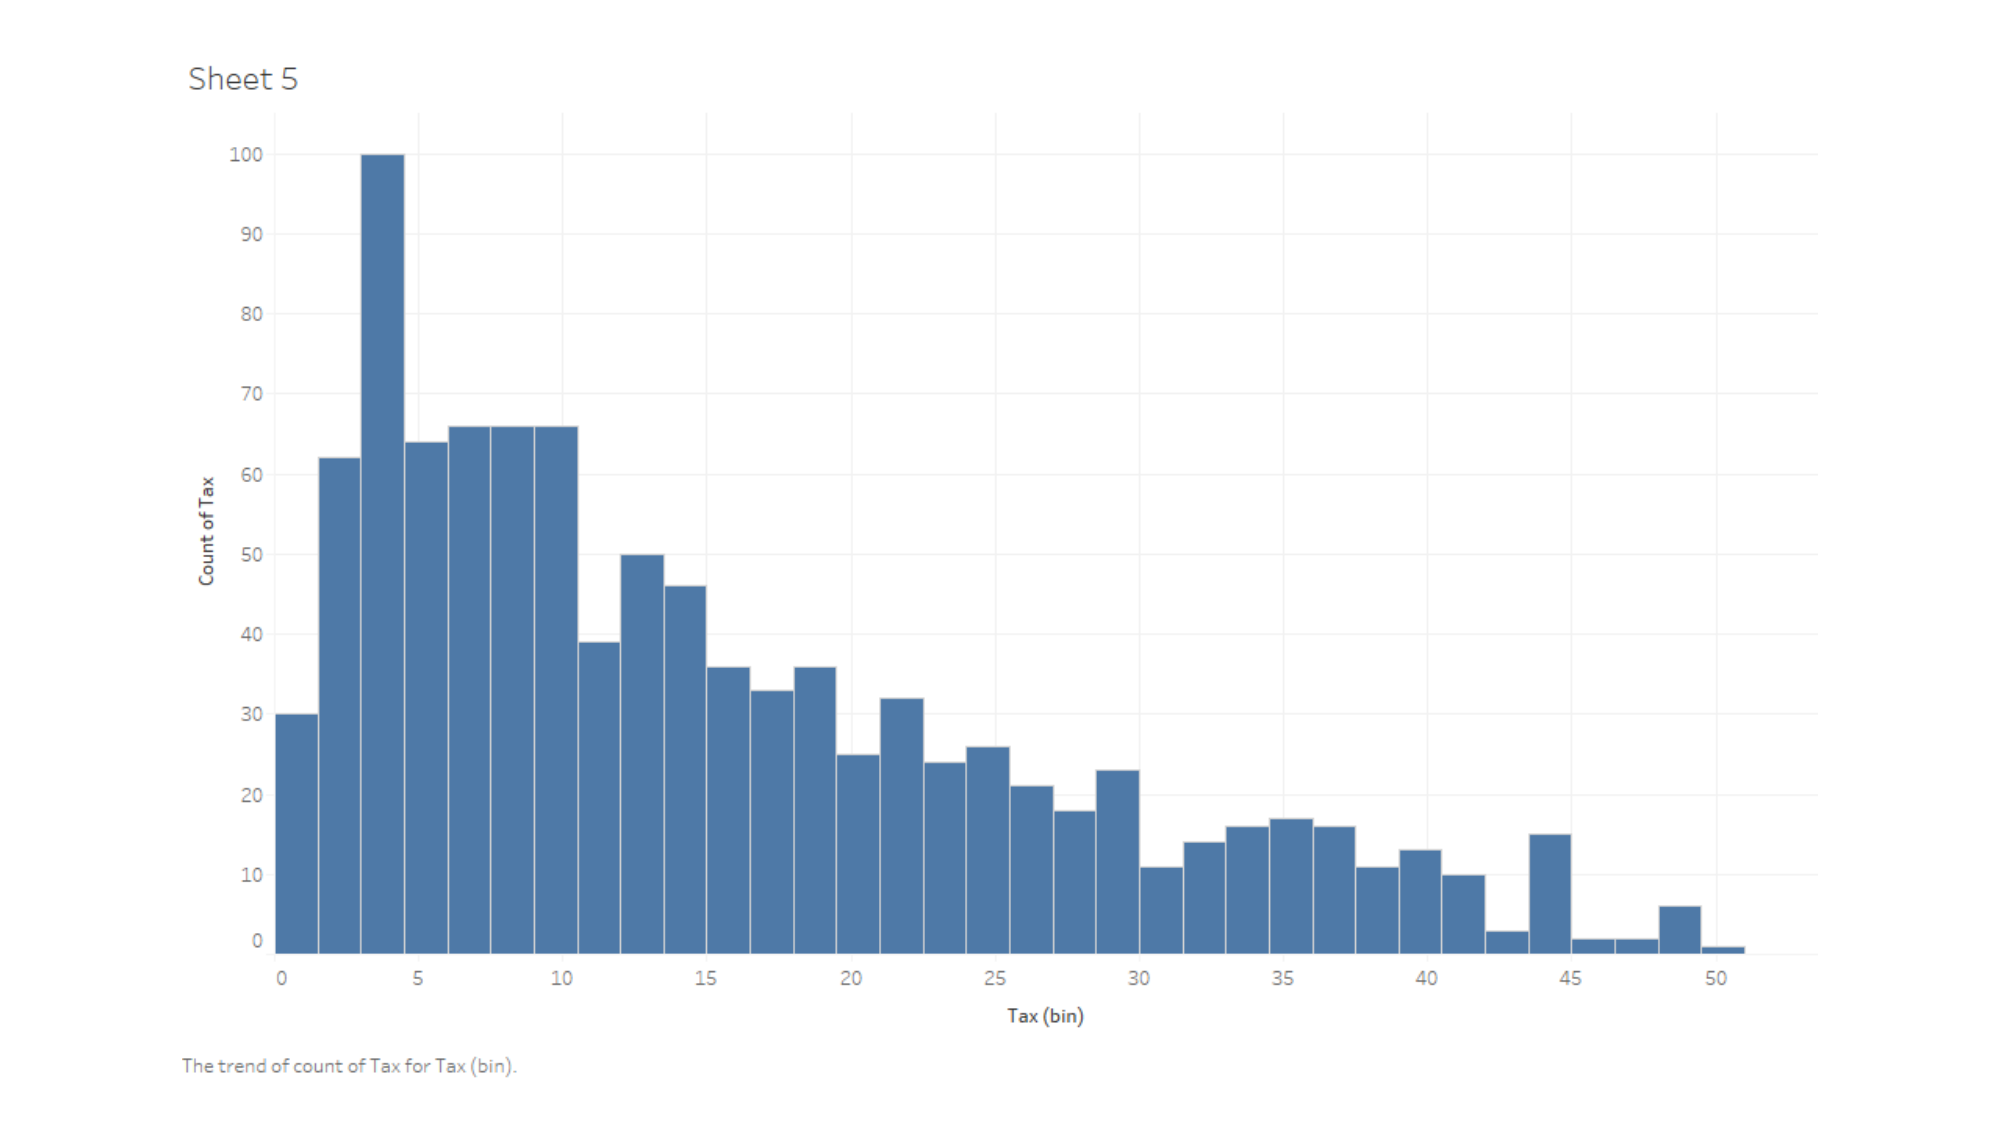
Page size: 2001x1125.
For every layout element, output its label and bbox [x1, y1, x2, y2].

picture [182, 46, 1818, 1079]
